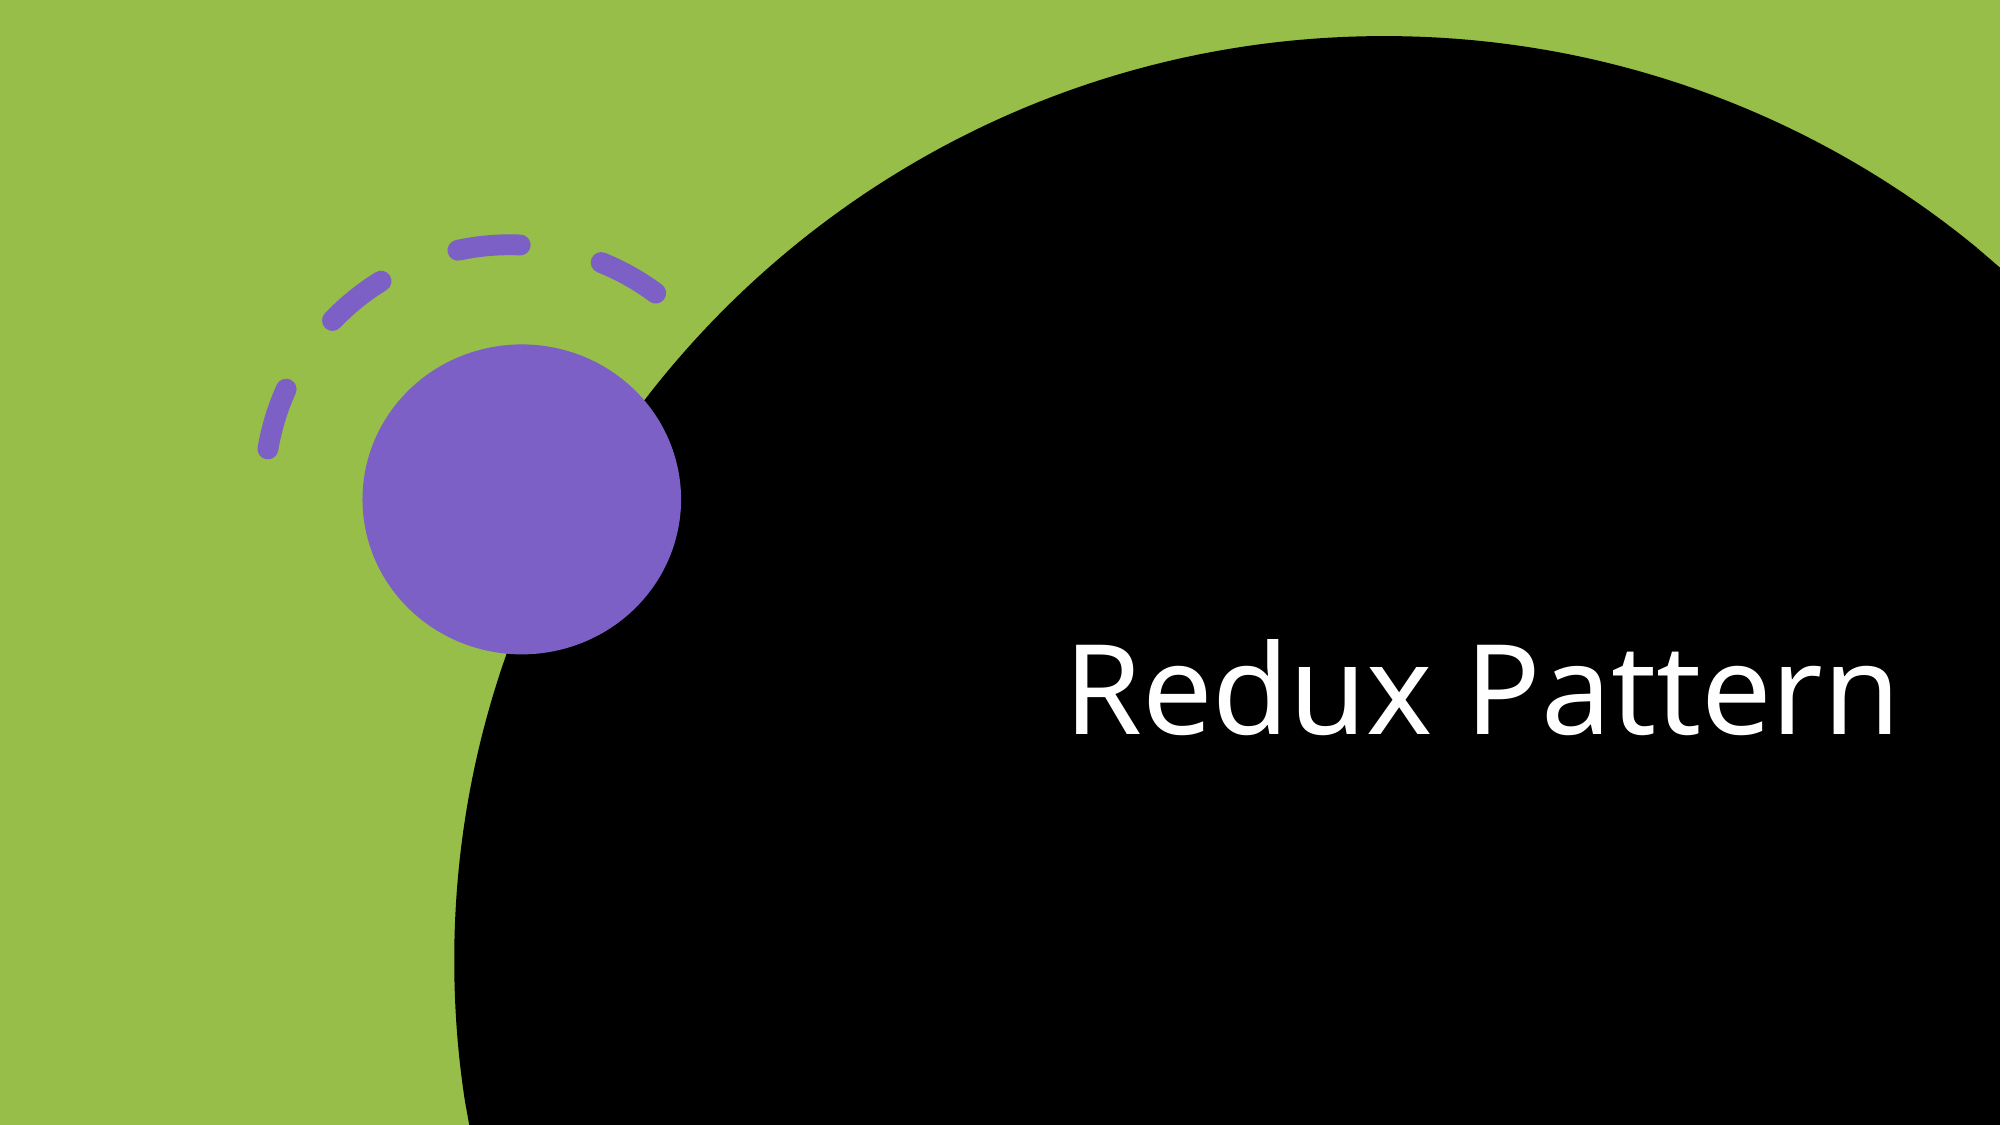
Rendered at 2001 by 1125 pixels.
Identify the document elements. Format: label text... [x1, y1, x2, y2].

title Redux Pattern [662, 318, 1917, 770]
text_box [267, 244, 676, 490]
text_box [361, 373, 662, 656]
text_box [453, 35, 2000, 1125]
text_box [0, 0, 2000, 1125]
